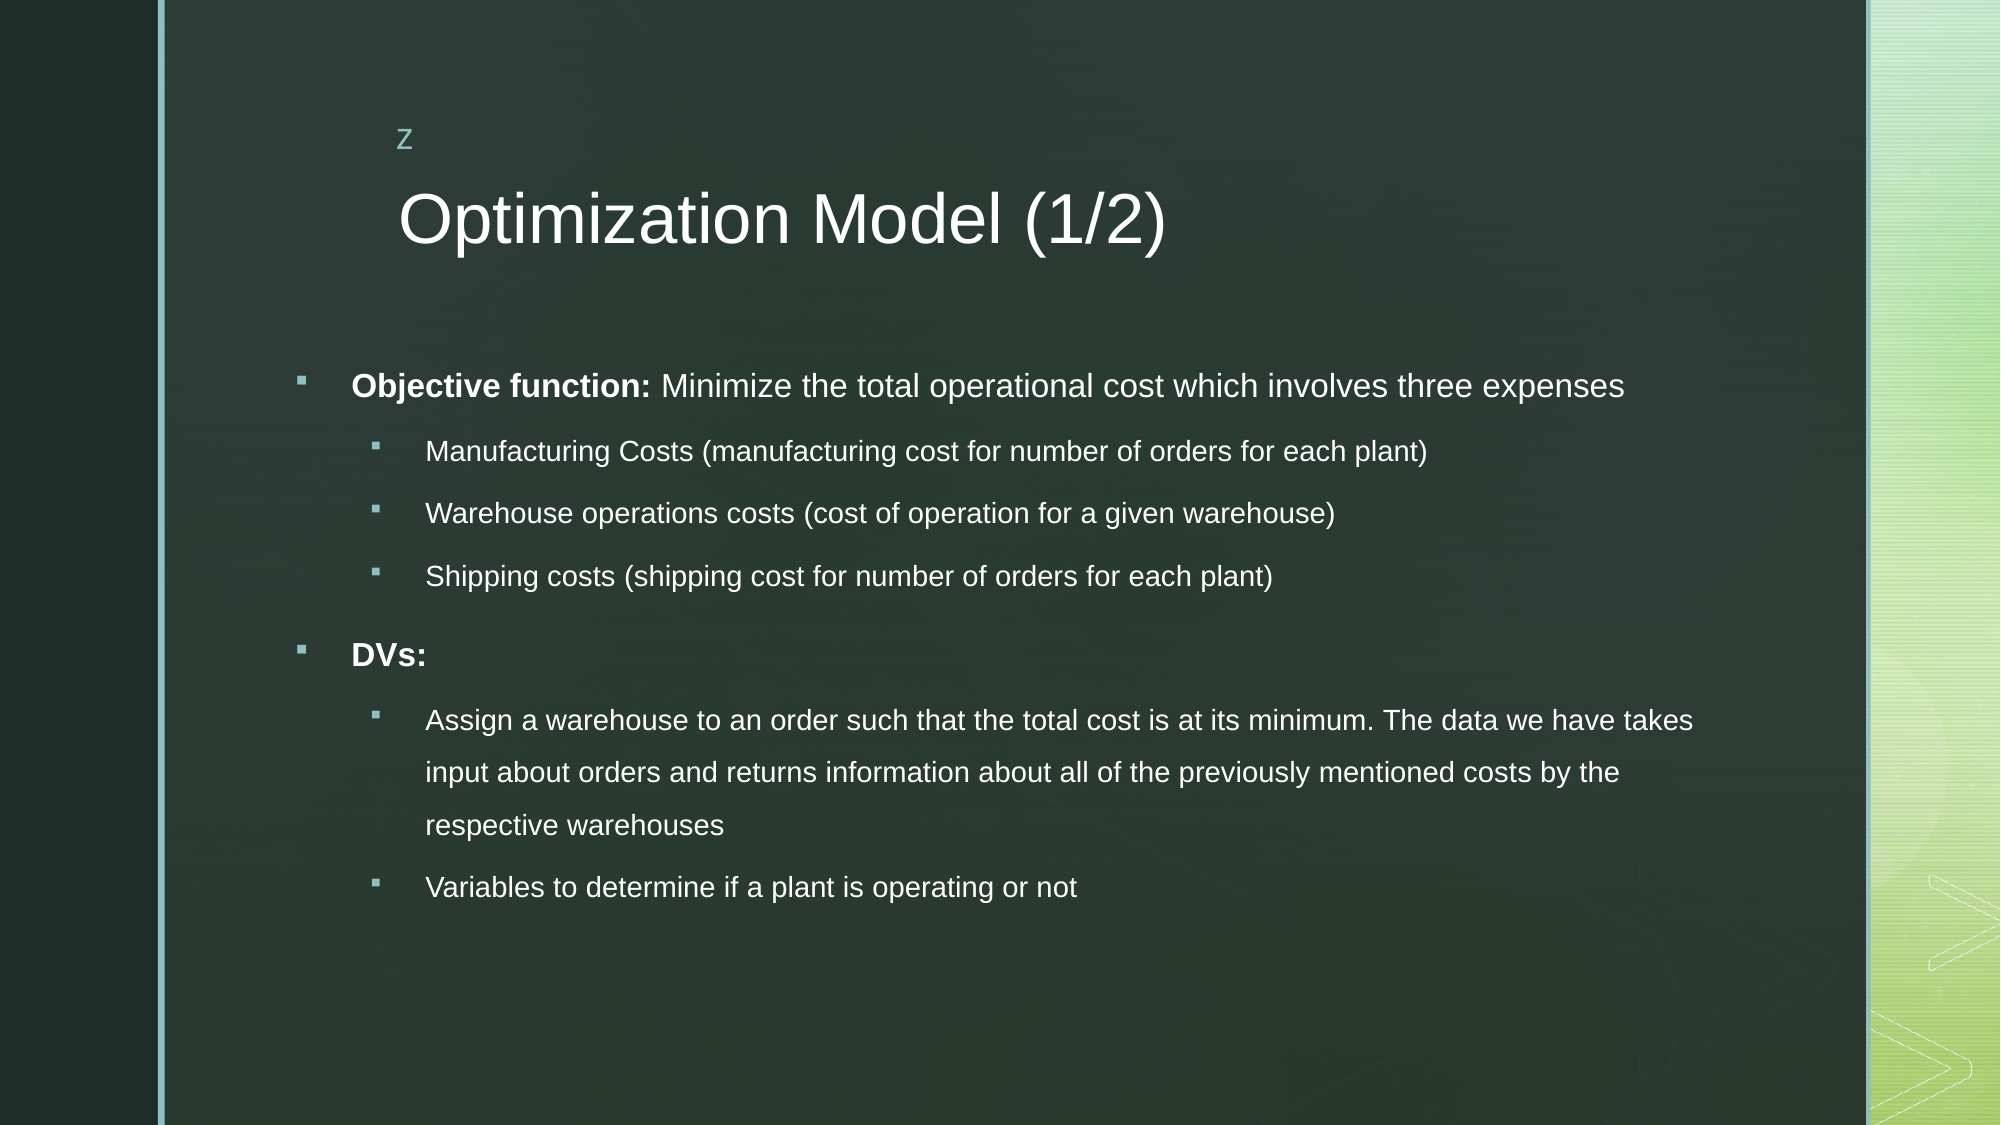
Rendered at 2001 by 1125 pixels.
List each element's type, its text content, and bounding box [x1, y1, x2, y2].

list Objective function: Minimize the total operational cost which involves three expenses Manufacturing Costs (manufacturing cost for number of orders for each plant) Warehouse operations costs (cost of operation for a given warehouse) Shipping costs (shipping cost for number of orders for each plant) DVs: Assign a warehouse to an order such that the total cost is at its minimum. The data we have takes input about orders and returns information about all of the previously mentioned costs by the respective warehouses Variables to determine if a plant is operating or not [279, 336, 1734, 1086]
picture [1871, 0, 2001, 1125]
title Optimization Model (1/2) [383, 132, 1734, 310]
